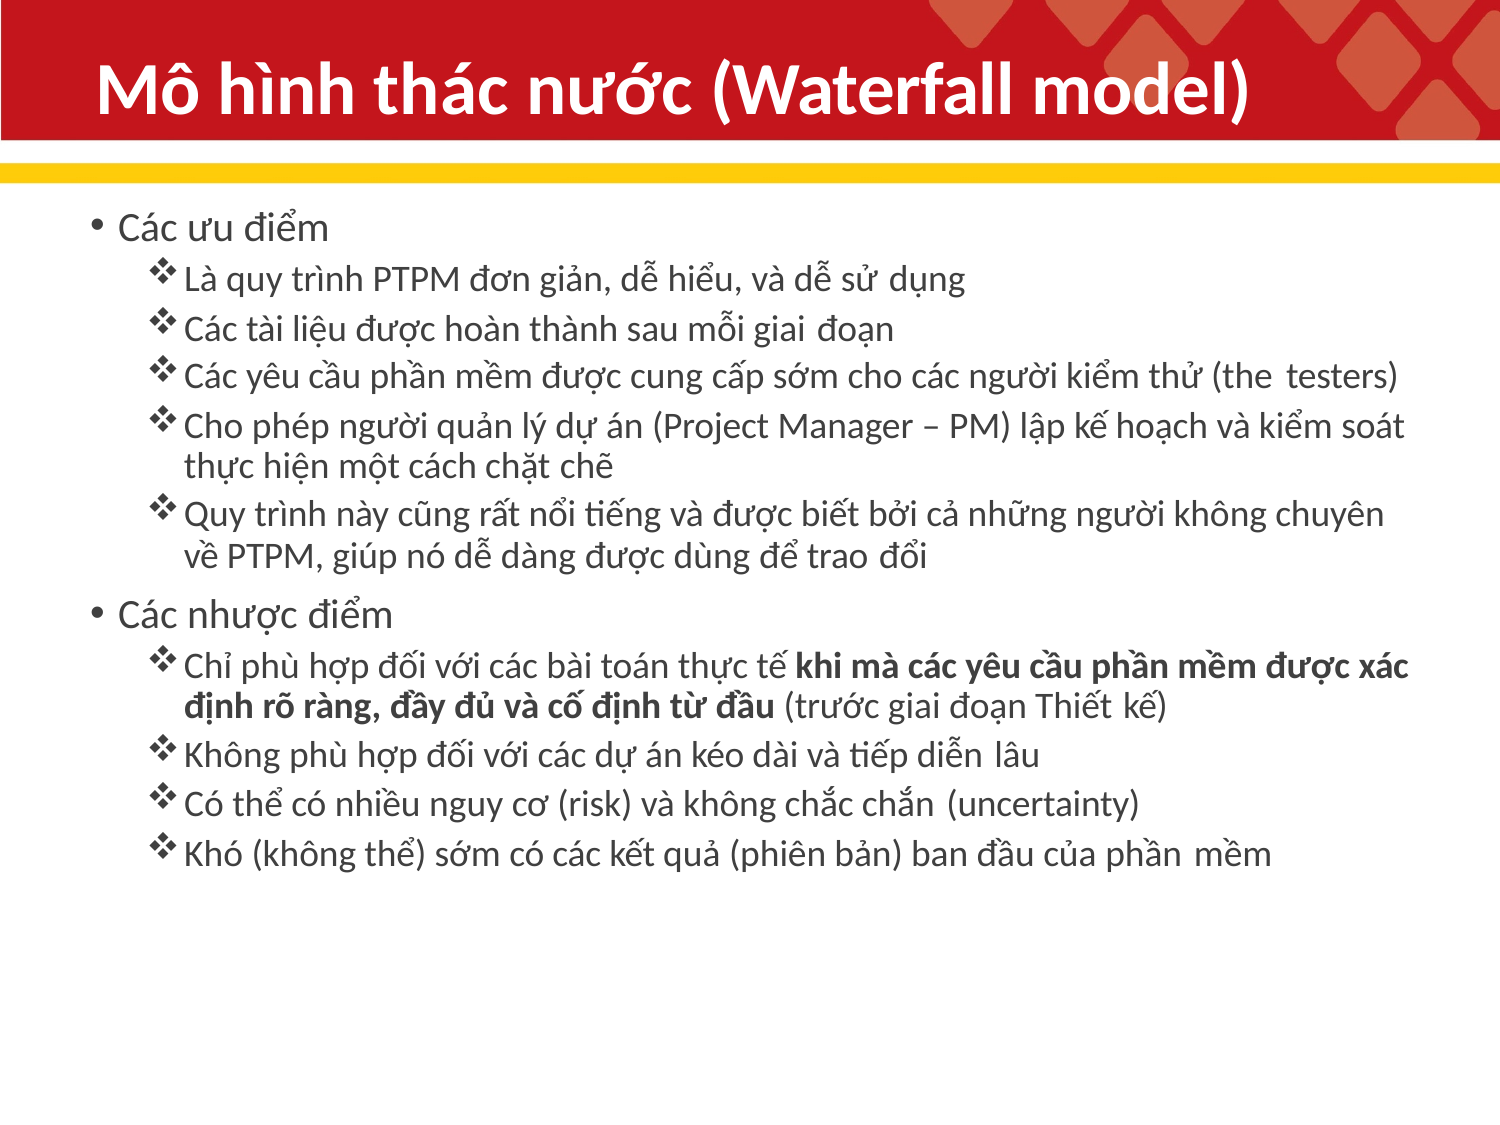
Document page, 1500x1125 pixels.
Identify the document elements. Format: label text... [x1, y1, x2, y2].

title Mô hình thác nước (Waterfall model) [93, 37, 1263, 192]
picture [0, 0, 1500, 185]
text_box Các ưu điểm Là quy trình PTPM đơn giản, dễ hiểu, và dễ sử dụng Các tài liệu được hoàn thành sau mỗi giai đoạn Các yêu cầu phần mềm được cung cấp sớm cho các người kiểm thử (the testers) Cho phép người quản lý dự án (Project Manager – PM) lập kế hoạch và kiểm soát thực hiện một cách chặt chẽ Quy trình này cũng rất nổi tiếng và được biết bởi cả những người không chuyên về PTPM, giúp nó dễ dàng được dùng để trao đổi Các nhược điểm Chỉ phù hợp đối với các bài toán thực tế khi mà các yêu cầu phần mềm được xác định rõ ràng, đầy đủ và cố định từ đầu (trước giai đoạn Thiết kế) Không phù hợp đối với các dự án kéo dài và tiếp diễn lâu Có thể có nhiều nguy cơ (risk) và không chắc chắn (uncertainty) Khó (không thể) sớm có các kết quả (phiên bản) ban đầu của phần mềm [87, 192, 1423, 874]
